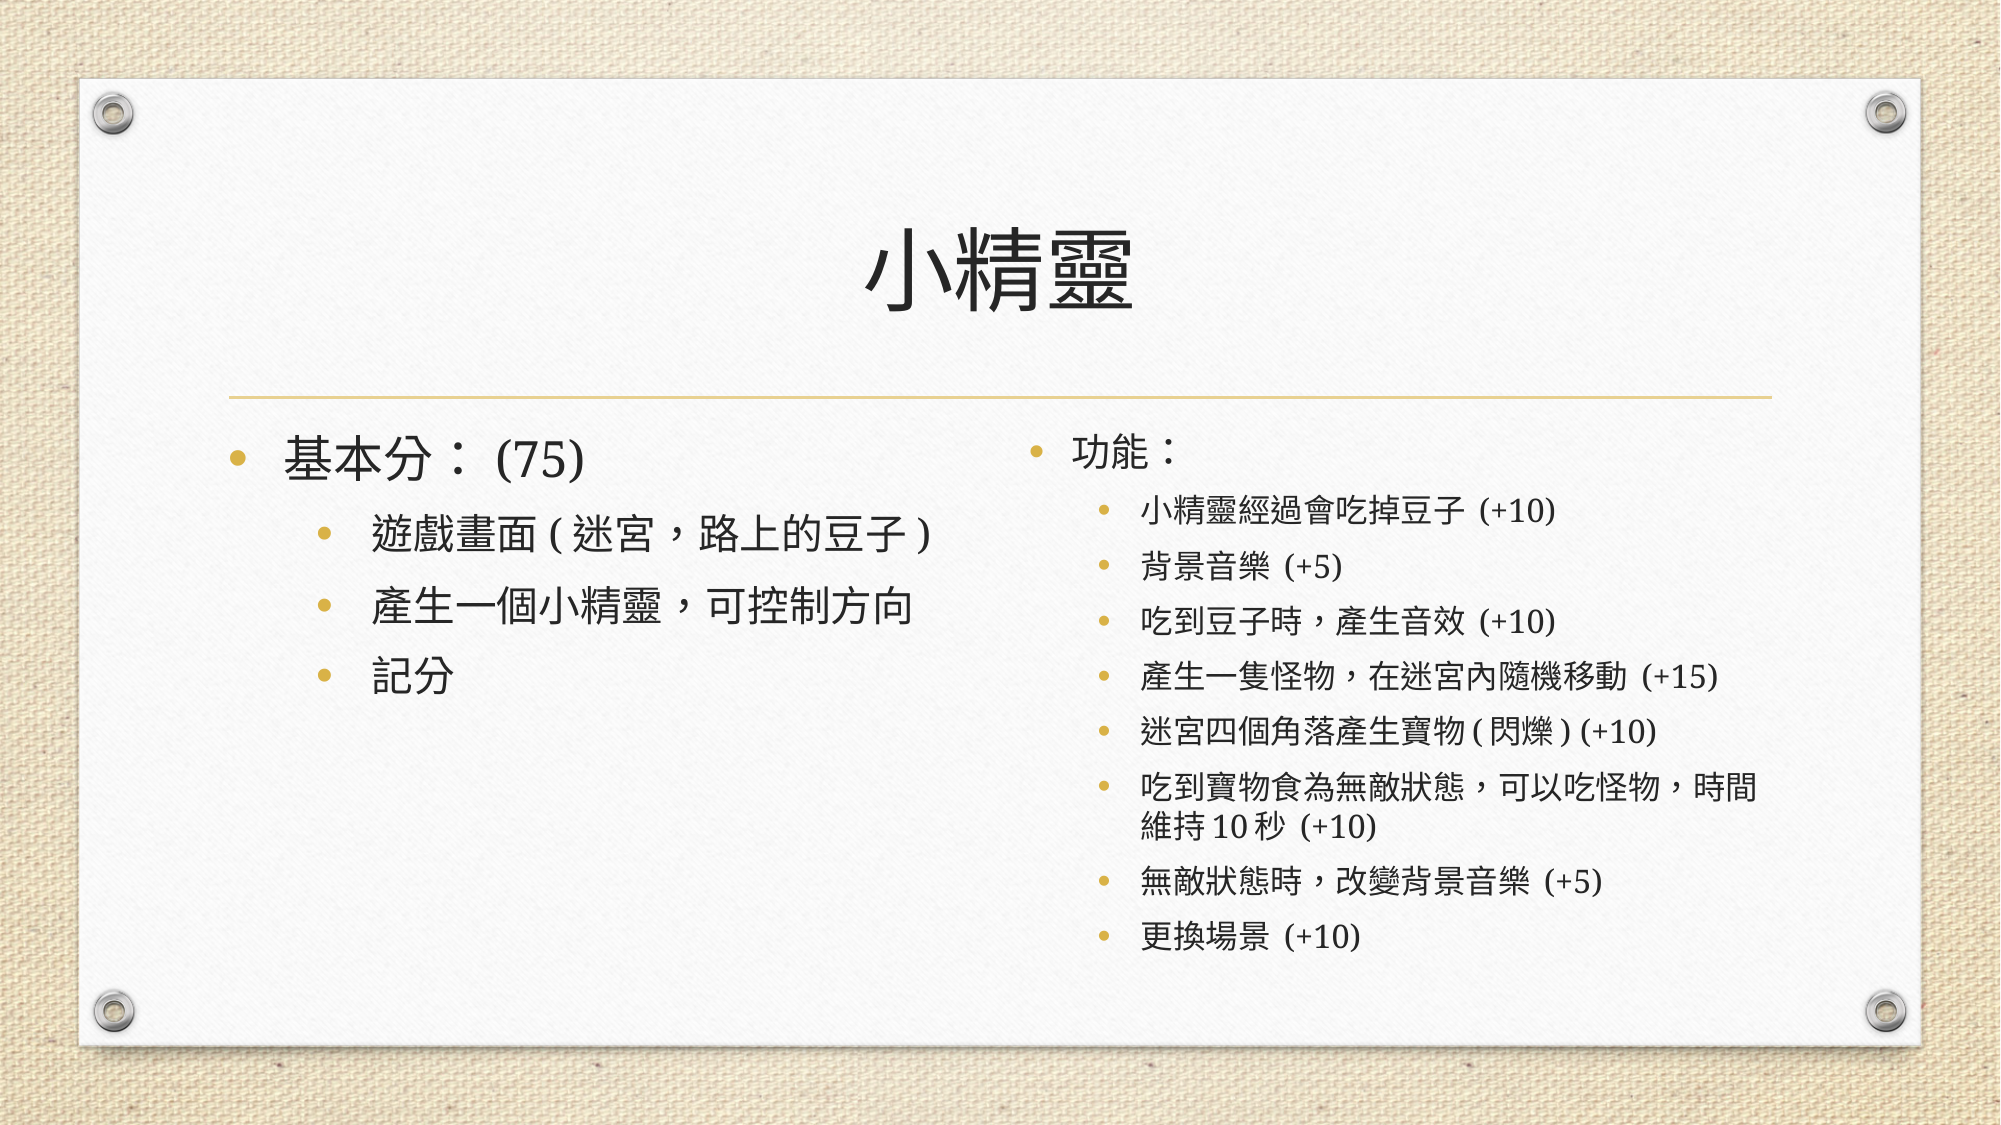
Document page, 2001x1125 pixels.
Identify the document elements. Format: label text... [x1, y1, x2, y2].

title 小精靈 [212, 161, 1788, 375]
list 功能： 小精靈經過會吃掉豆子 (+10) 背景音樂 (+5) 吃到豆子時，產生音效 (+10) 產生一隻怪物，在迷宮內隨機移動 (+15) 迷宮四個角落產生寶物(閃爍) (+10) 吃到寶物食為無敵狀態，可以吃怪物，時間維持10秒 (+10) 無敵狀態時，改變背景音樂 (+5) 更換場景 (+10) [1013, 420, 1788, 963]
picture [0, 0, 2001, 1125]
list 基本分：(75) 遊戲畫面(迷宮，路上的豆子) 產生一個小精靈，可控制方向 記分 [213, 420, 987, 963]
